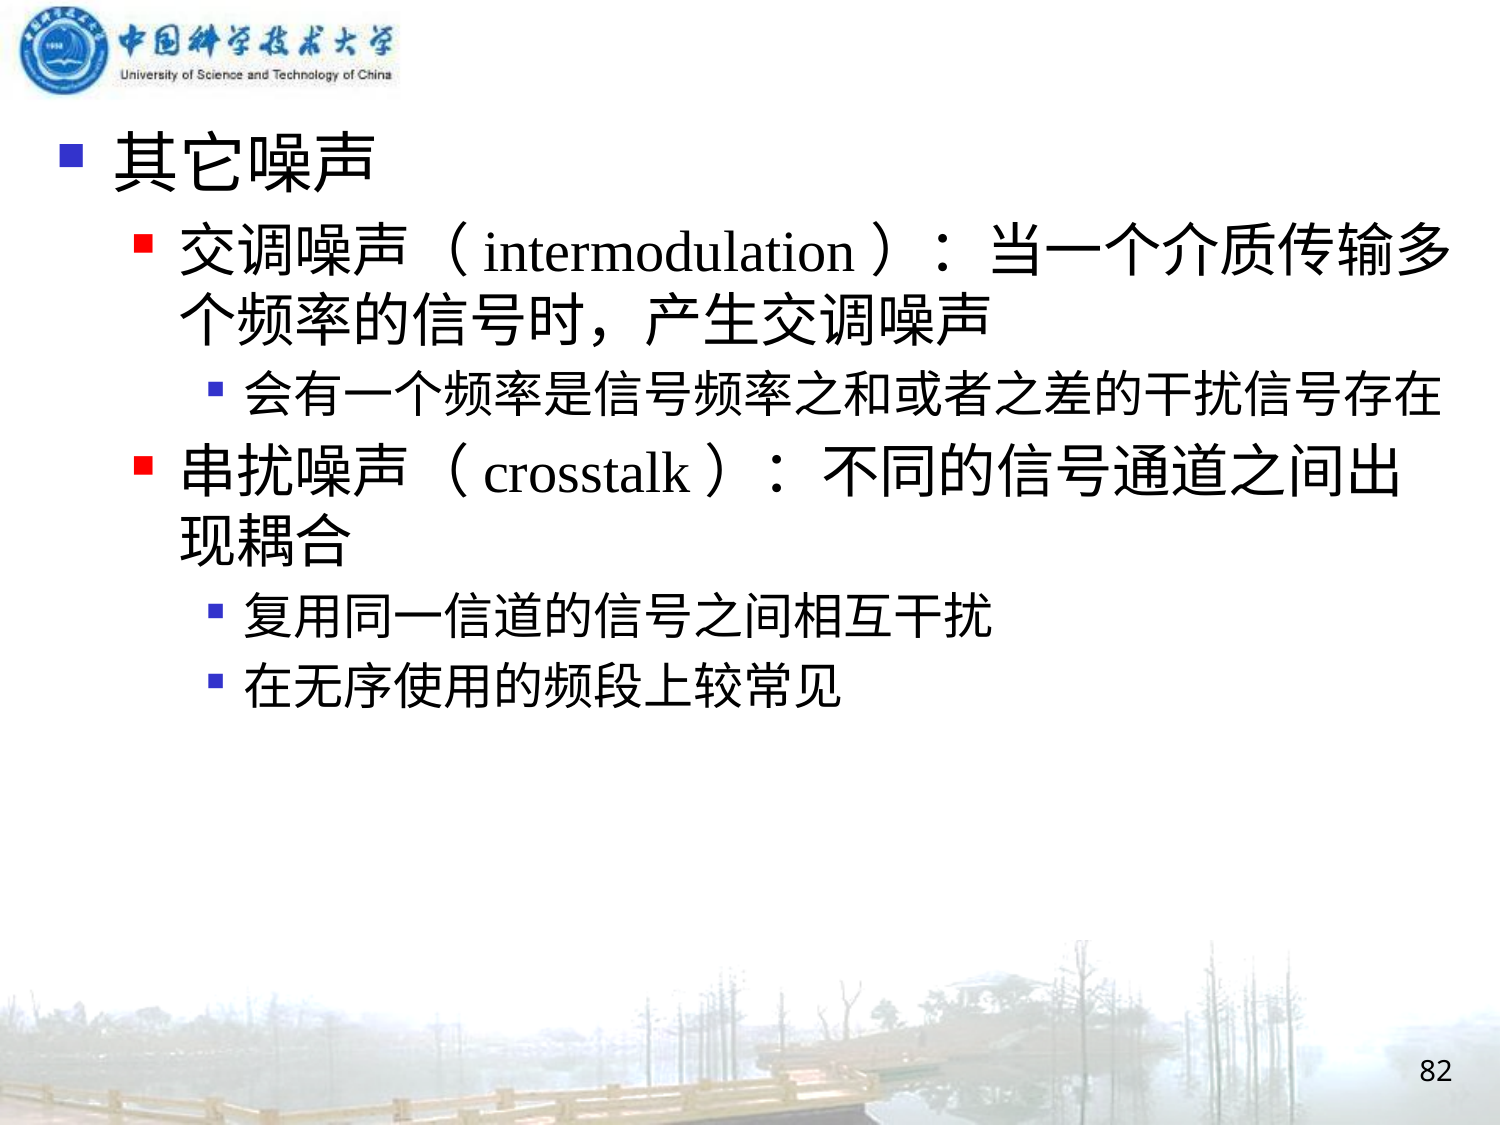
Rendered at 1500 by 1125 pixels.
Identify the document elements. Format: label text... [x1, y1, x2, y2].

picture [0, 0, 422, 103]
text_box 即基本传输损耗Lb包括 它们都是工作频率、传输模式、通信距离和时间的函数，其中Lg仅当多跳模式下才存在，它是电波经地面反射后引起的损耗。Lg与电波的极化、频率、射线仰角以及地质情况等因素有关。 [0, 940, 1500, 1125]
list 其它噪声 交调噪声（intermodulation）：当一个介质传输多个频率的信号时，产生交调噪声 会有一个频率是信号频率之和或者之差的干扰信号存在 串扰噪声（crosstalk）：不同的信号通道之间出现耦合 复用同一信道的信号之间相互干扰 在无序使用的频段上较常见 [40, 113, 1470, 1007]
slide_number 82 [1154, 1023, 1468, 1100]
